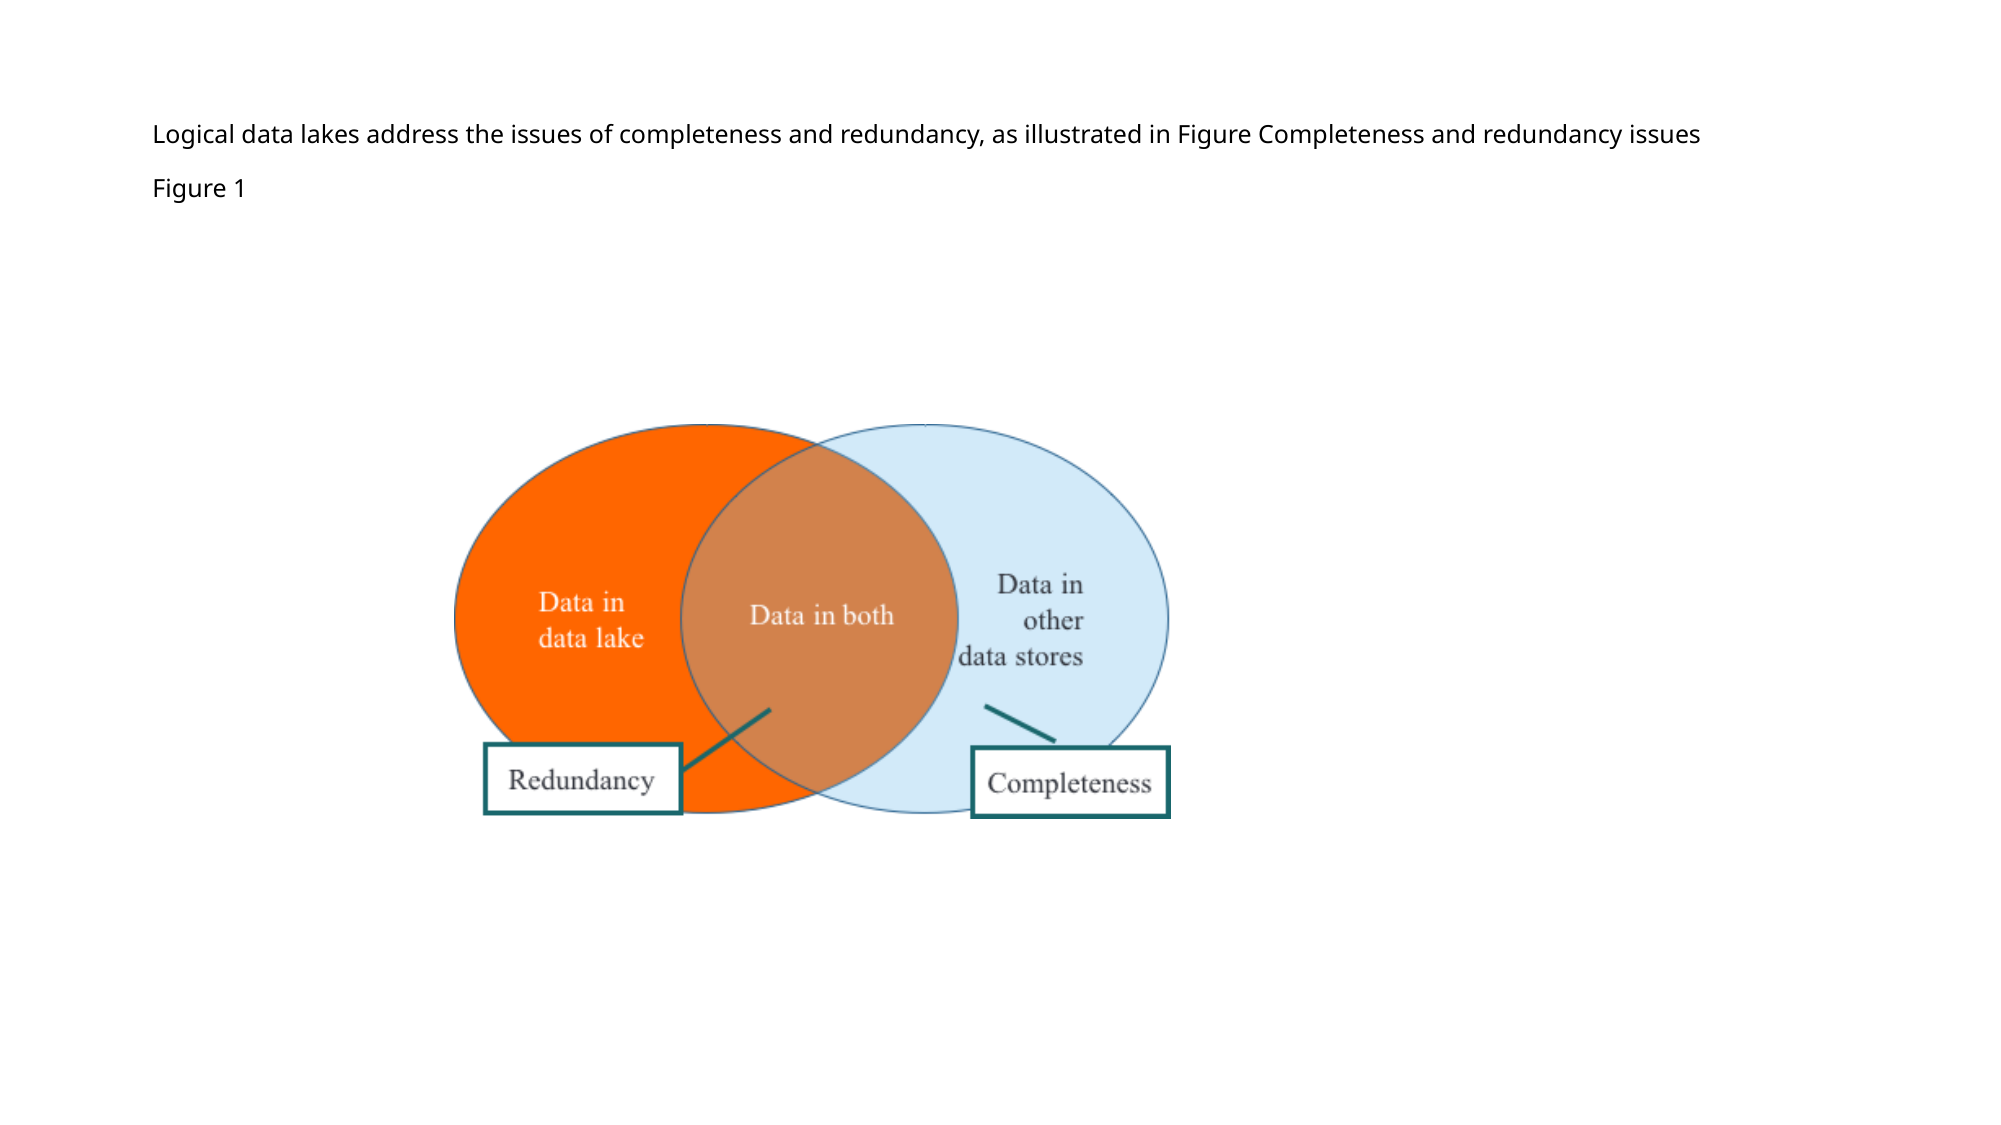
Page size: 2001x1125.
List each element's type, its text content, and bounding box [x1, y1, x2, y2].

picture [453, 424, 1171, 819]
title Logical data lakes address the issues of completeness and redundancy, as illustrated in Figure Completeness and redundancy issues Figure 1 [137, 59, 1863, 278]
